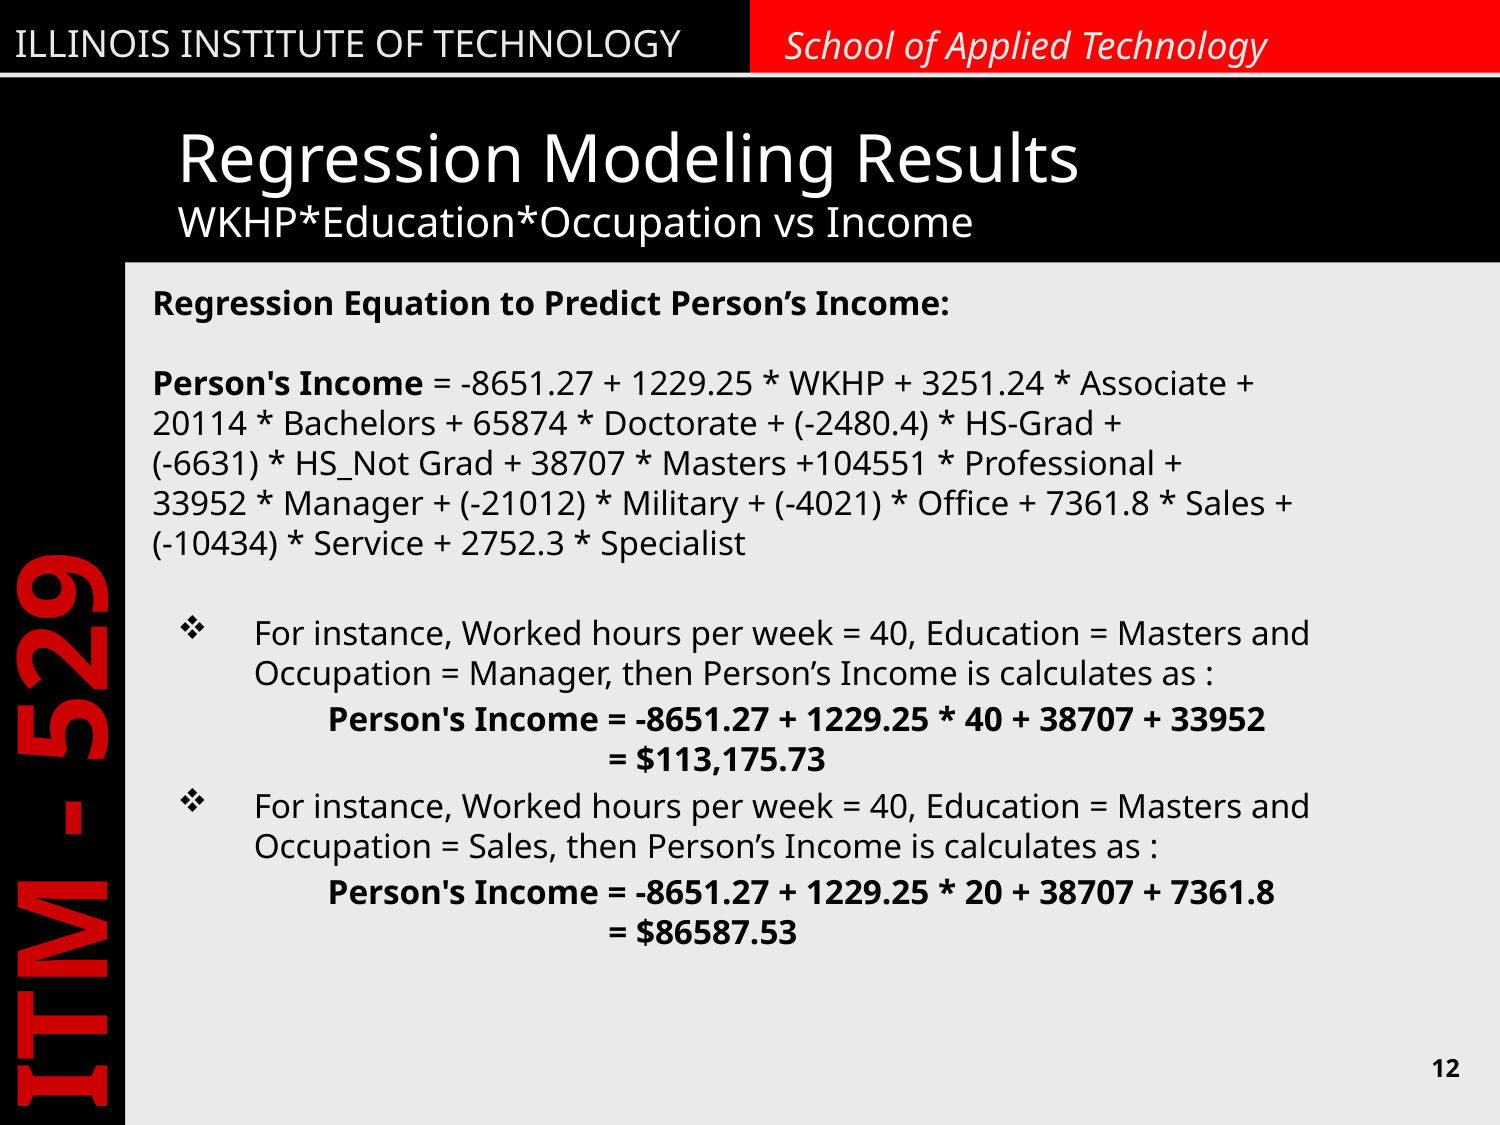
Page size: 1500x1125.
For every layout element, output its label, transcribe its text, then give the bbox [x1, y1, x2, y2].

list For instance, Worked hours per week = 40, Education = Masters and Occupation = Manager, then Person’s Income is calculates as : Person's Income = -8651.27 + 1229.25 * 40 + 38707 + 33952 = $113,175.73 For instance, Worked hours per week = 40, Education = Masters and Occupation = Sales, then Person’s Income is calculates as : Person's Income = -8651.27 + 1229.25 * 20 + 38707 + 7361.8 = $86587.53 [162, 604, 1426, 980]
text_box Regression Equation to Predict Person’s Income: Person's Income = -8651.27 + 1229.25 * WKHP + 3251.24 * Associate + 20114 * Bachelors + 65874 * Doctorate + (-2480.4) * HS-Grad + (-6631) * HS_Not Grad + 38707 * Masters +104551 * Professional + 33952 * Manager + (-21012) * Military + (-4021) * Office + 7361.8 * Sales + (-10434) * Service + 2752.3 * Specialist [137, 274, 1438, 570]
slide_number 12 [1124, 1045, 1476, 1124]
title Regression Modeling Results WKHP*Education*Occupation vs Income [162, 87, 1426, 276]
